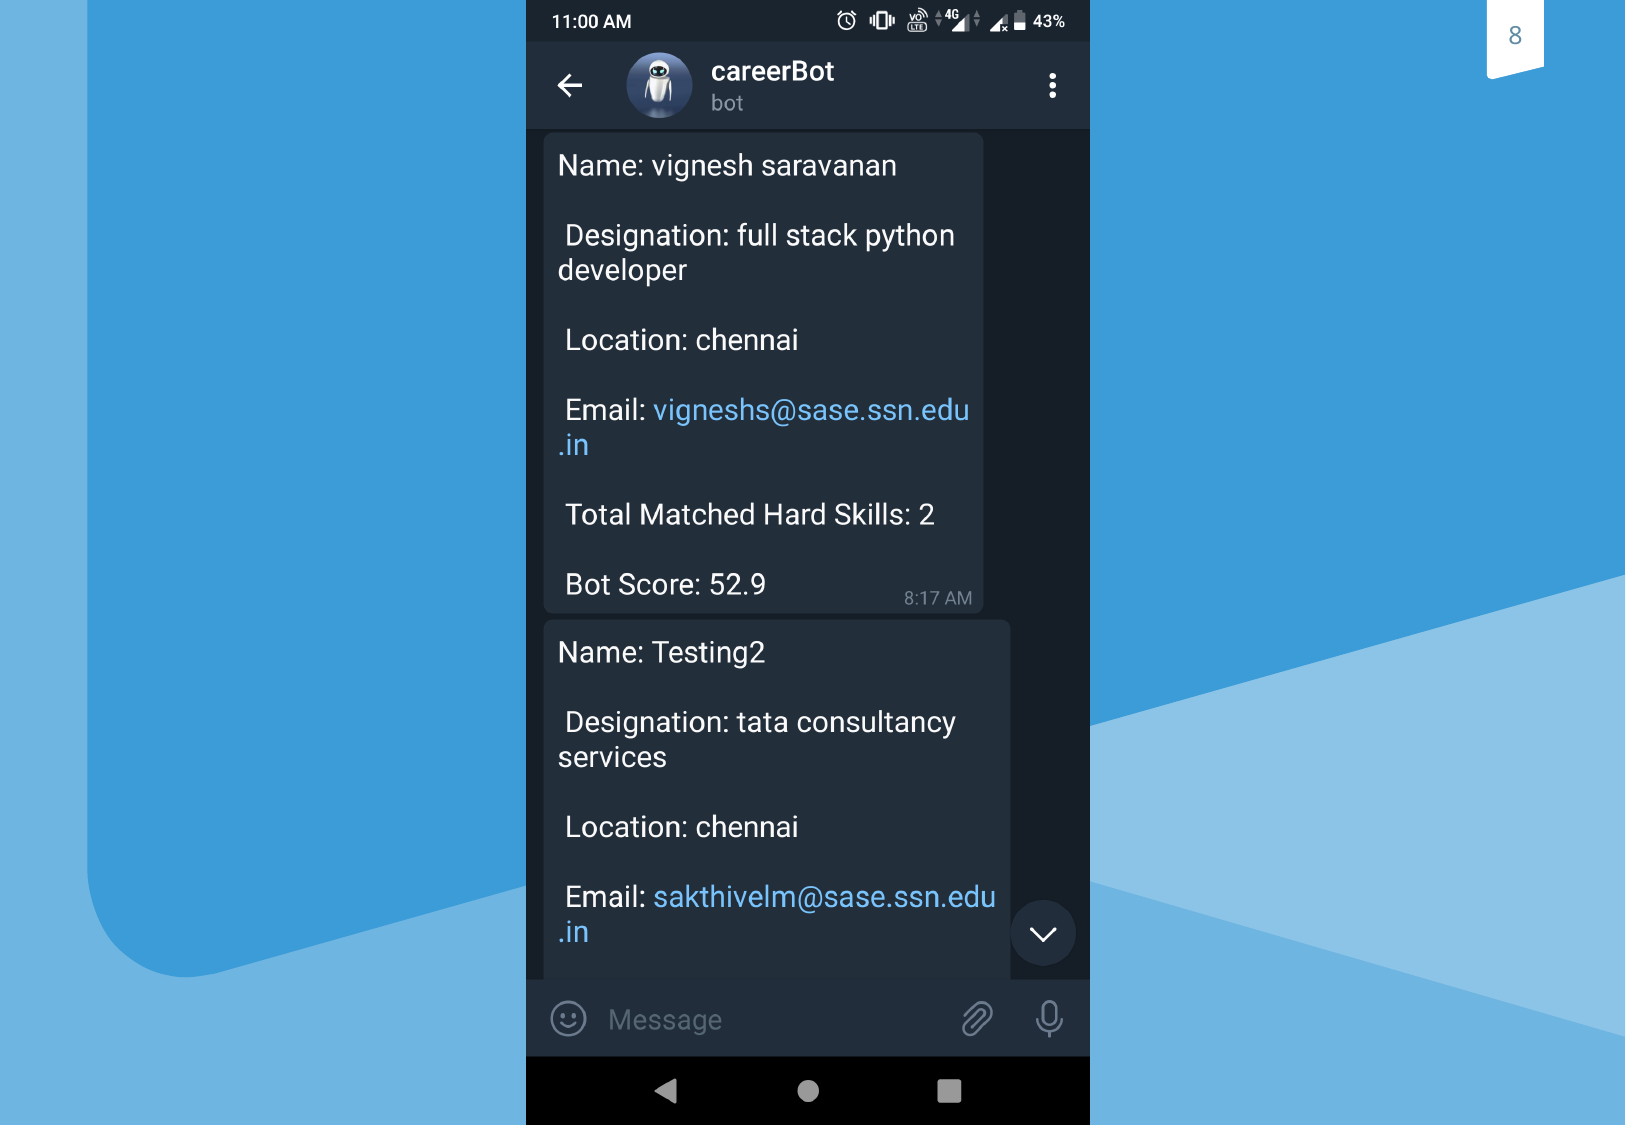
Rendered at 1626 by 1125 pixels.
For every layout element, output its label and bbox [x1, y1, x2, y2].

picture [526, 0, 1090, 1125]
